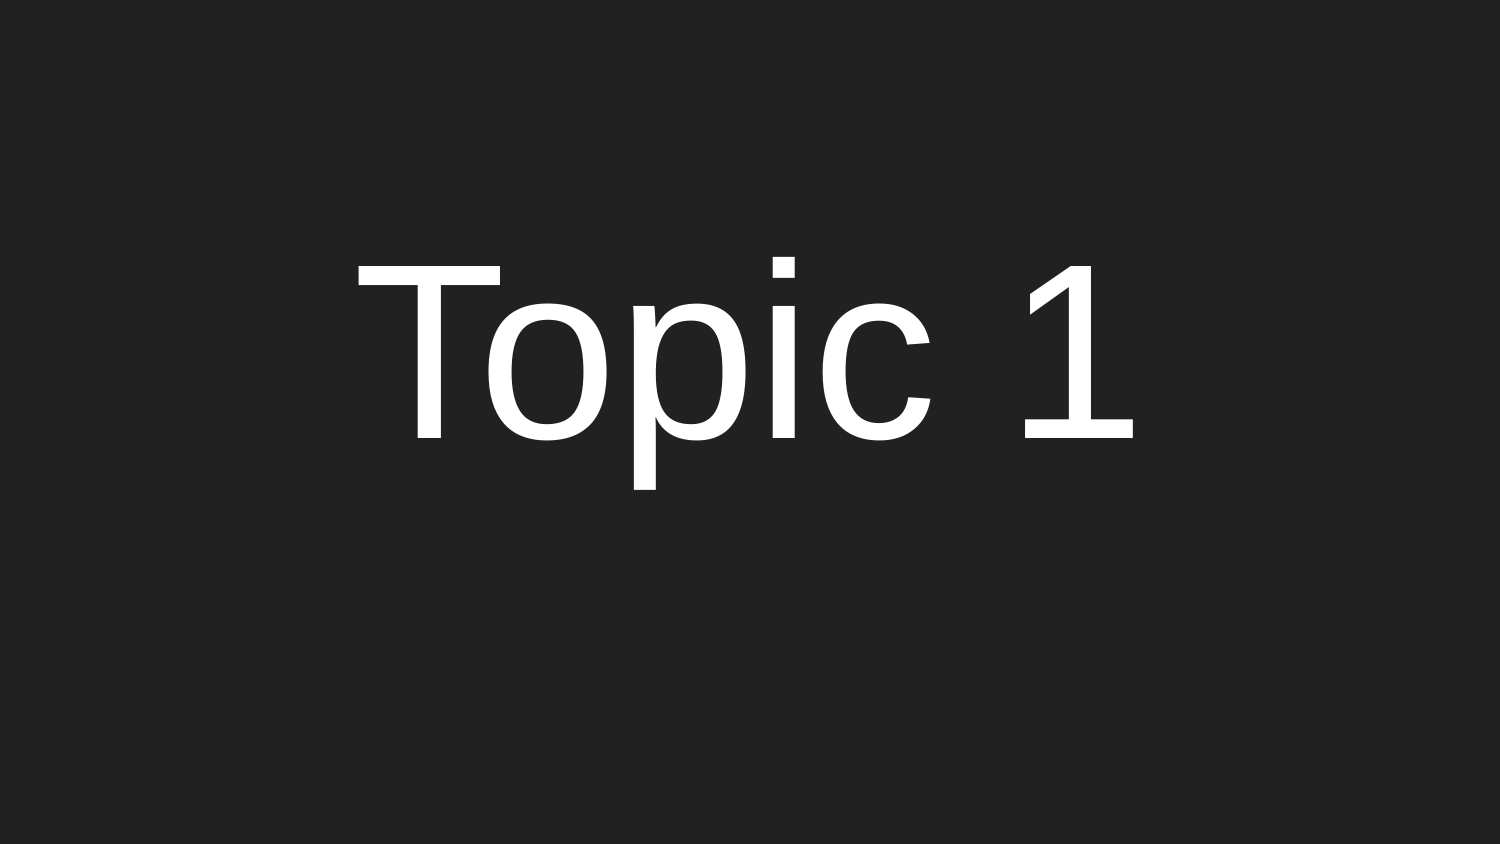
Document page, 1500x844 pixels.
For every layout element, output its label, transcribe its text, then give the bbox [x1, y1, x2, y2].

title Topic 1 [51, 181, 1449, 504]
